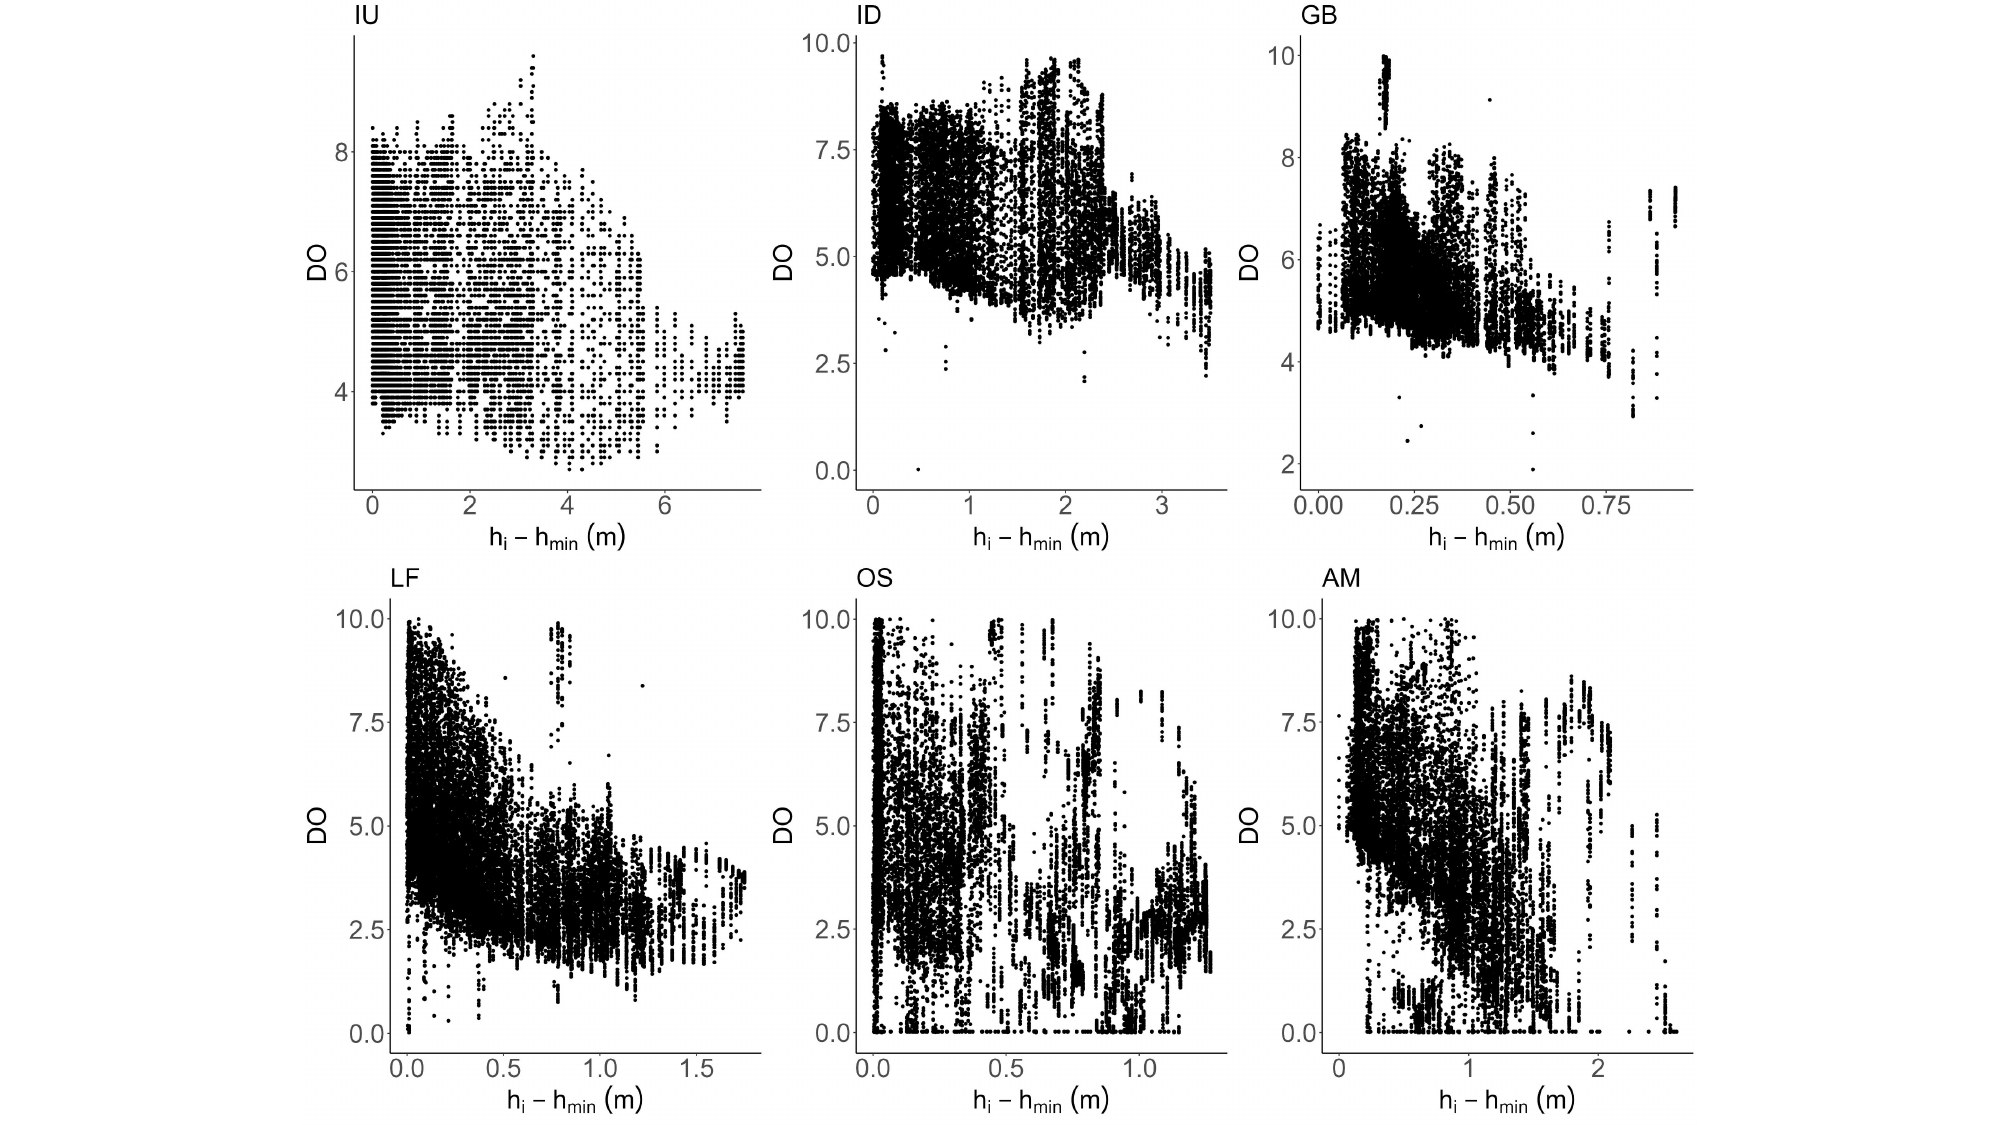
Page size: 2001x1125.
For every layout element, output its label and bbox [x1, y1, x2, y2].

picture [301, 0, 1699, 1125]
